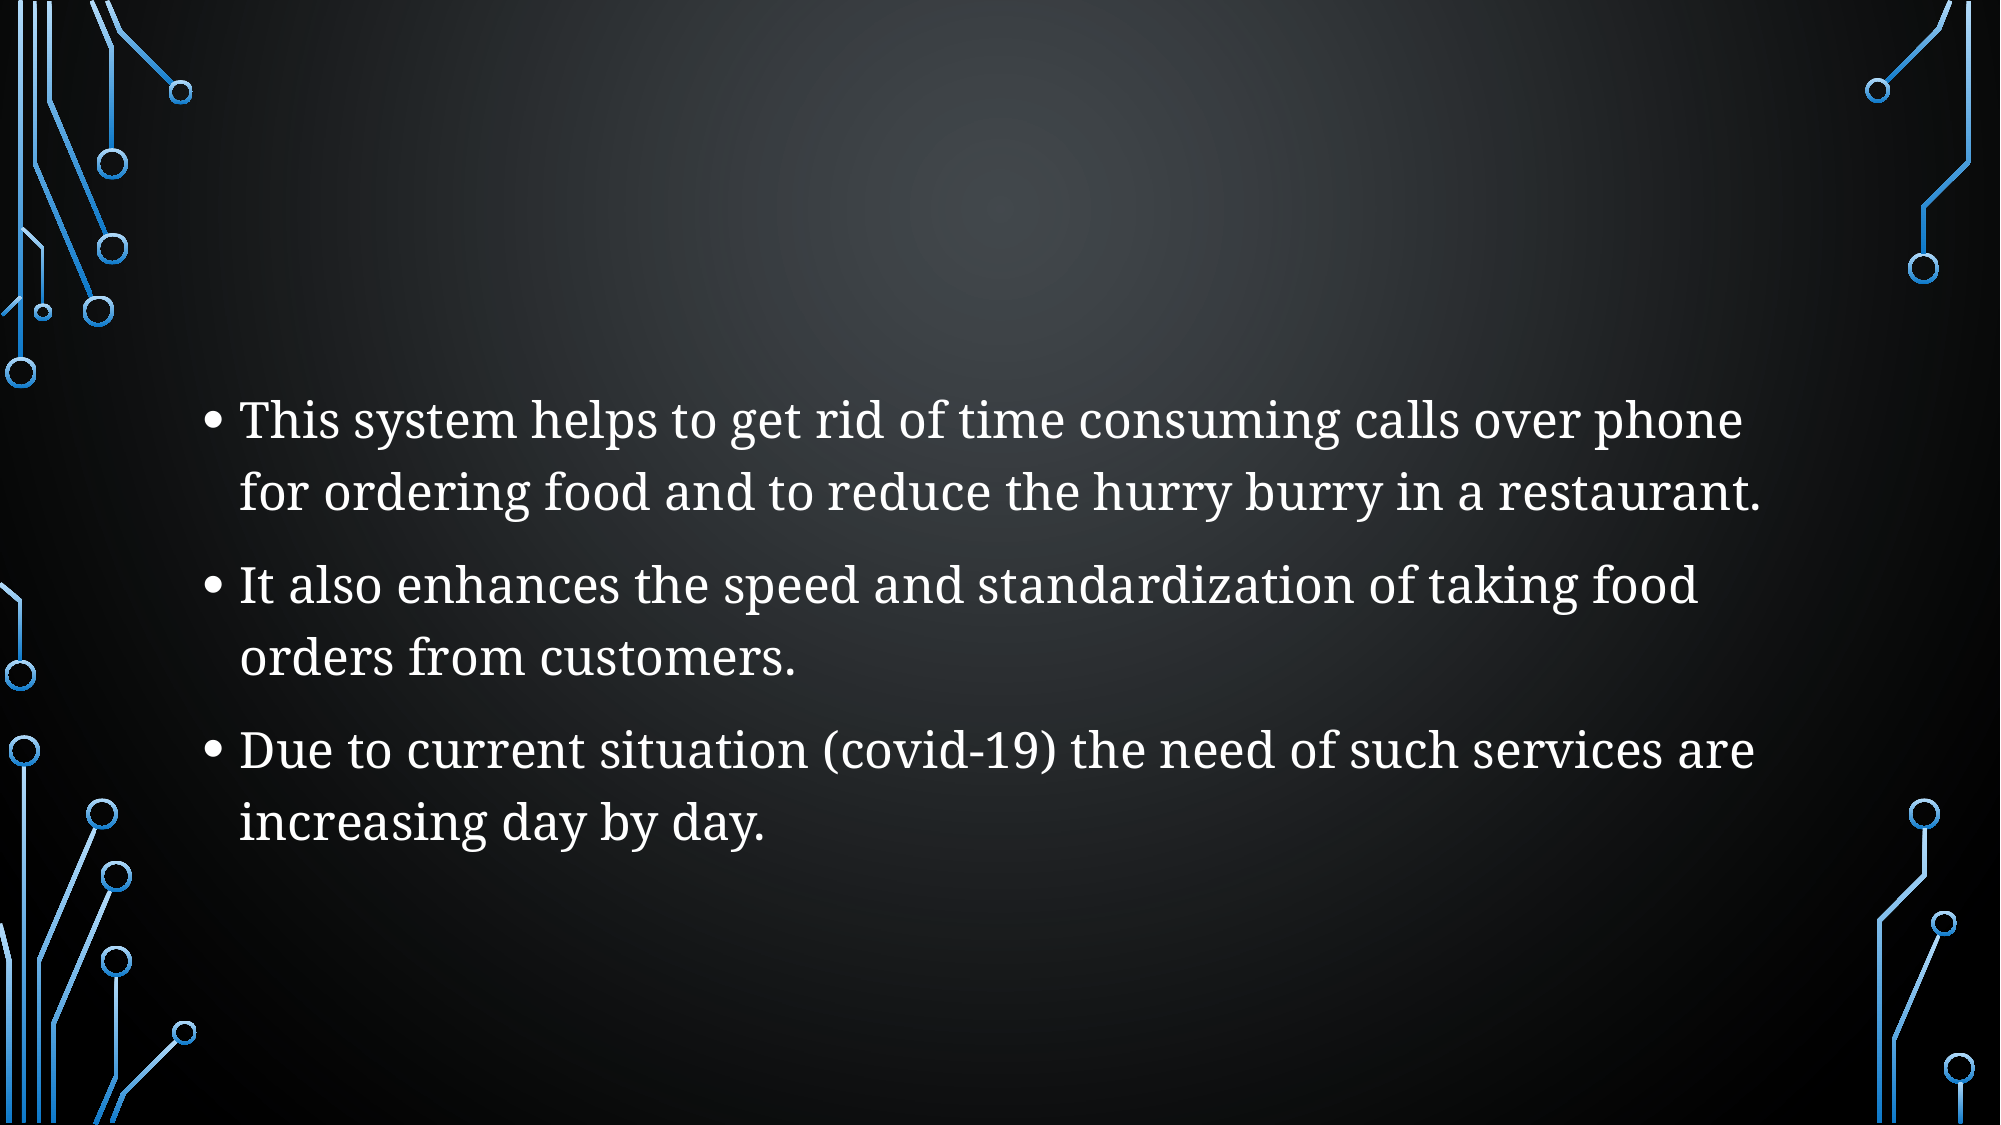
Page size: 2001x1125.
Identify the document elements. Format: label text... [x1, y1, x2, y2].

list This system helps to get rid of time consuming calls over phone for ordering food and to reduce the hurry burry in a restaurant. It also enhances the speed and standardization of taking food orders from customers. Due to current situation (covid-19) the need of such services are increasing day by day. [187, 369, 1813, 950]
